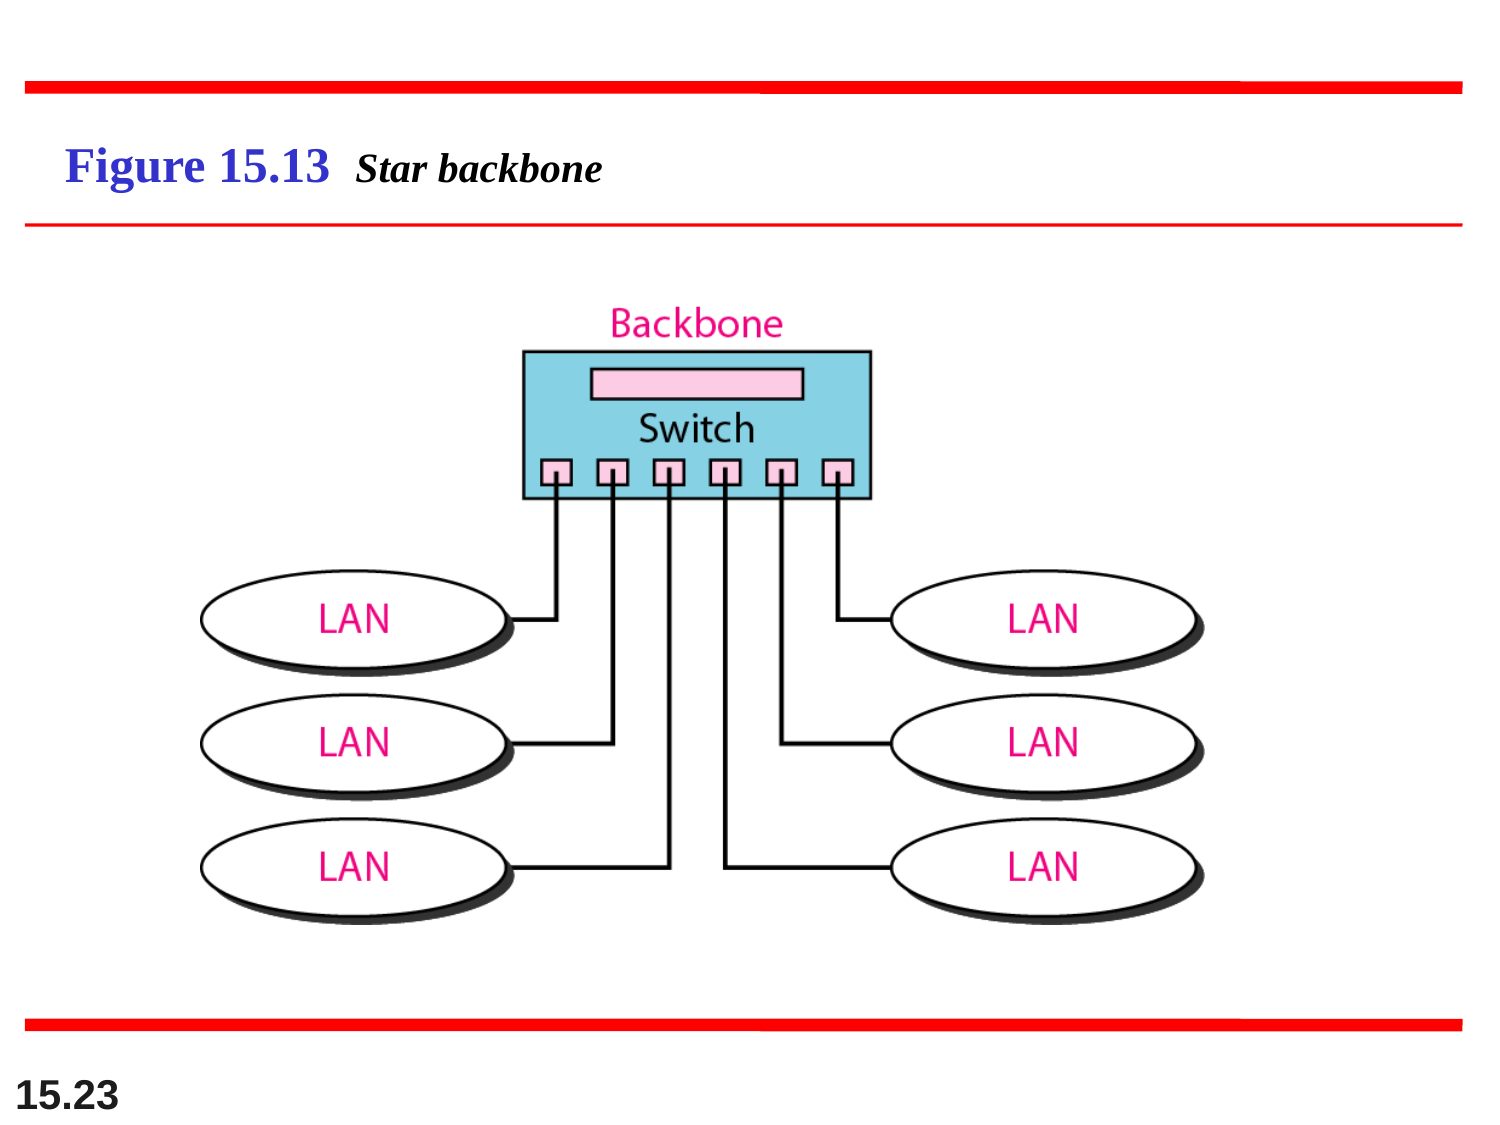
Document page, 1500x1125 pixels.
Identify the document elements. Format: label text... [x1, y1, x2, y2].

slide_number 15.23 [0, 1050, 313, 1125]
picture [199, 302, 1205, 925]
text_box Figure 15.13 Star backbone [49, 124, 618, 200]
